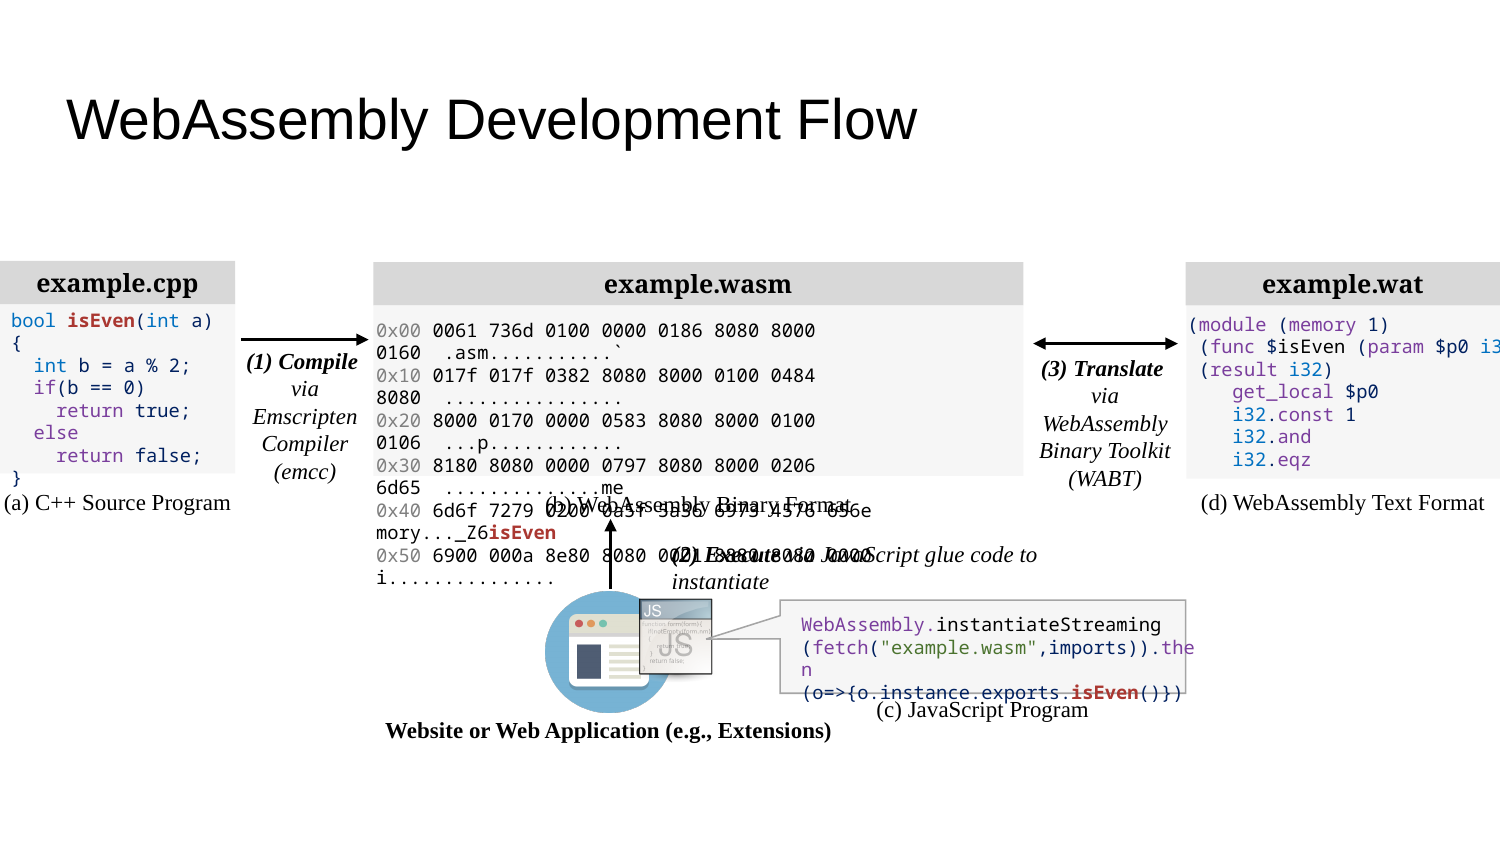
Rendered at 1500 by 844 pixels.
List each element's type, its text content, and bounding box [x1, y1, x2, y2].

text_box Website or Web Application (e.g., Extensions) [324, 703, 893, 755]
text_box bool isEven(int a){ int b = a % 2; if(b == 0) return true; else return false; } [0, 305, 236, 474]
text_box (2) Execute via JavaScript glue code to instantiate [660, 535, 1152, 598]
text_box example.wat [1185, 262, 1500, 306]
text_box [725, 600, 1186, 694]
text_box [373, 461, 1024, 476]
text_box (d) WebAssembly Text Format [1182, 476, 1500, 527]
text_box [373, 305, 1024, 312]
text_box (3) Translate via WebAssembly Binary Toolkit (WABT) [1014, 358, 1196, 486]
text_box (b) WebAssembly Binary Format [504, 477, 893, 529]
picture [545, 591, 720, 714]
text_box 0x00 0061 736d 0100 0000 0186 8080 8000 0160 .asm...........` 0x10 017f 017f 0382 8080 8000 0100 0484 8080 ................ 0x20 8000 0170 0000 0583 8080 8000 0100 0106 ...p............ 0x30 8180 8080 0000 0797 8080 8000 0206 6d65 ..............me 0x40 6d6f 7279 0200 0a5f 5a36 6973 4576 656e mory..._Z6isEven 0x50 6900 000a 8e80 8080 0001 8880 8080 0000 i............... [364, 312, 1079, 461]
text_box example.cpp [0, 260, 236, 305]
text_box (1) Compile via Emscripten Compiler (emcc) [226, 351, 384, 479]
text_box example.wasm [373, 262, 1024, 305]
title WebAssembly Development Flow [51, 72, 1449, 167]
text_box (module (memory 1) (func $isEven (param $p0 i32) (result i32) get_local $p0 i32.const 1 i32.and i32.eqz [1176, 306, 1500, 476]
text_box WebAssembly.instantiateStreaming (fetch("example.wasm",imports)).then (o=>{o.instance.exports.isEven()}) [789, 607, 1213, 701]
text_box (a) C++ Source Program [0, 476, 246, 527]
text_box (c) JavaScript Program [850, 701, 1116, 734]
